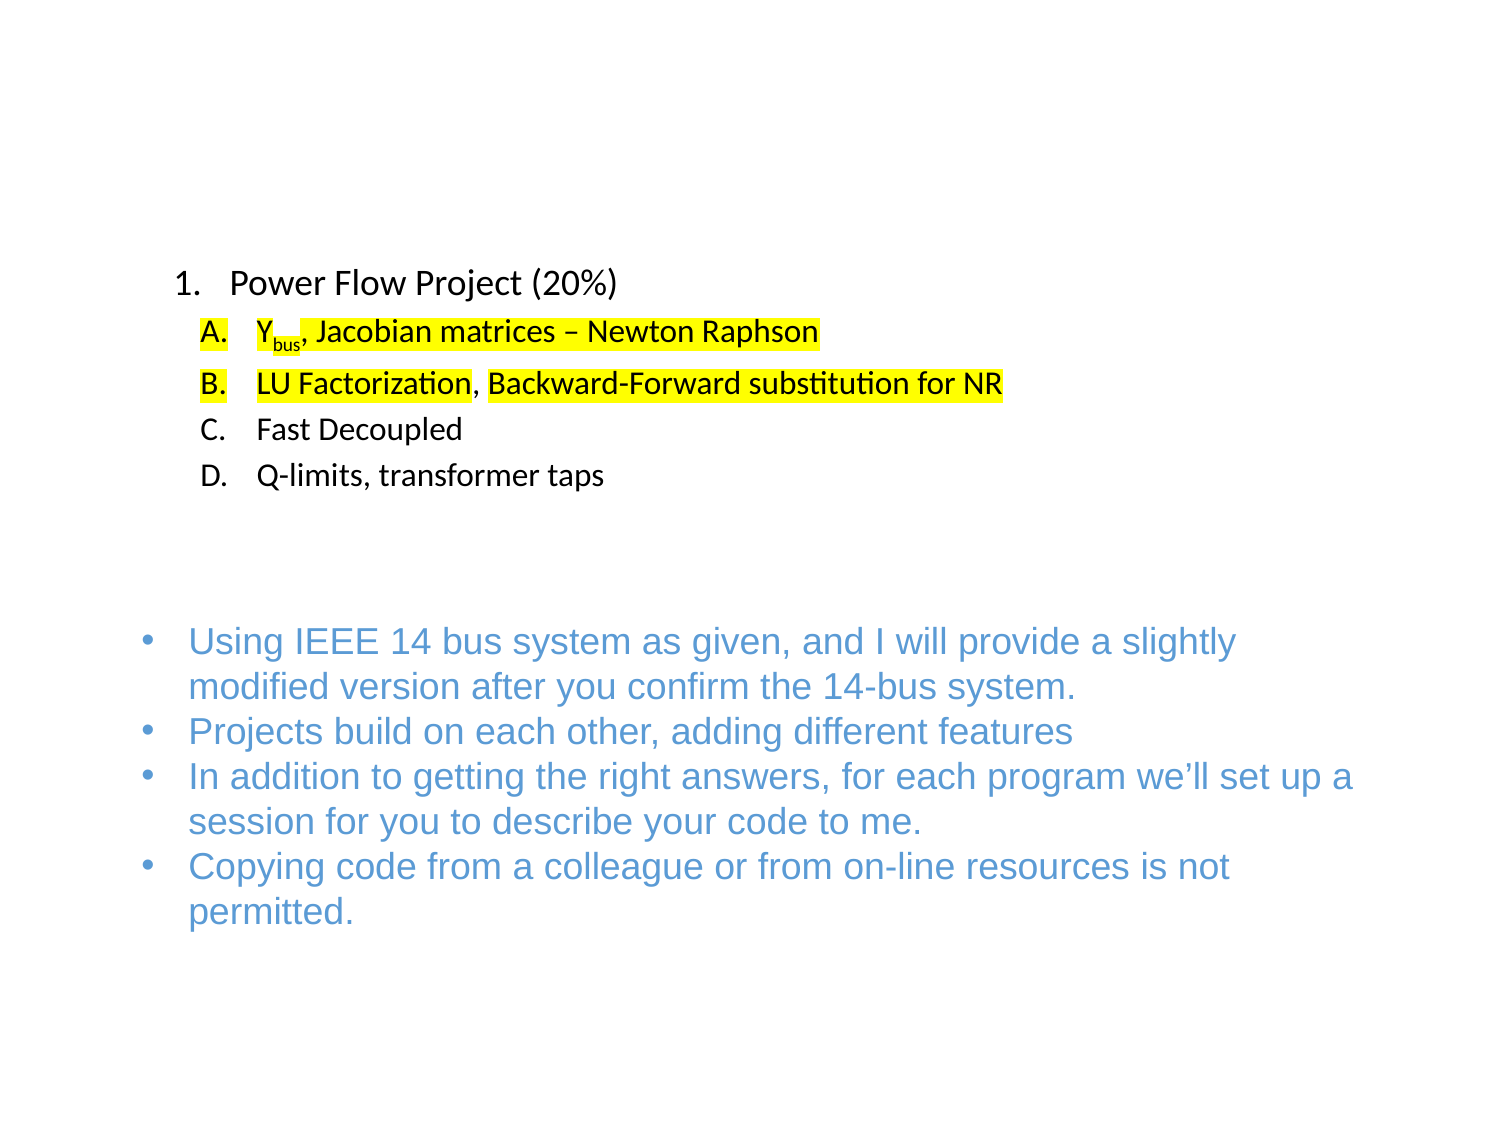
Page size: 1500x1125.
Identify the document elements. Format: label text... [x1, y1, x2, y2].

list Power Flow Project (20%) Ybus, Jacobian matrices – Newton Raphson LU Factorization, Backward-Forward substitution for NR Fast Decoupled Q-limits, transformer taps [158, 243, 1303, 494]
text_box Using IEEE 14 bus system as given, and I will provide a slightly modified version after you confirm the 14-bus system. Projects build on each other, adding different features In addition to getting the right answers, for each program we’ll set up a session for you to describe your code to me. Copying code from a colleague or from on-line resources is not permitted. [126, 609, 1374, 940]
